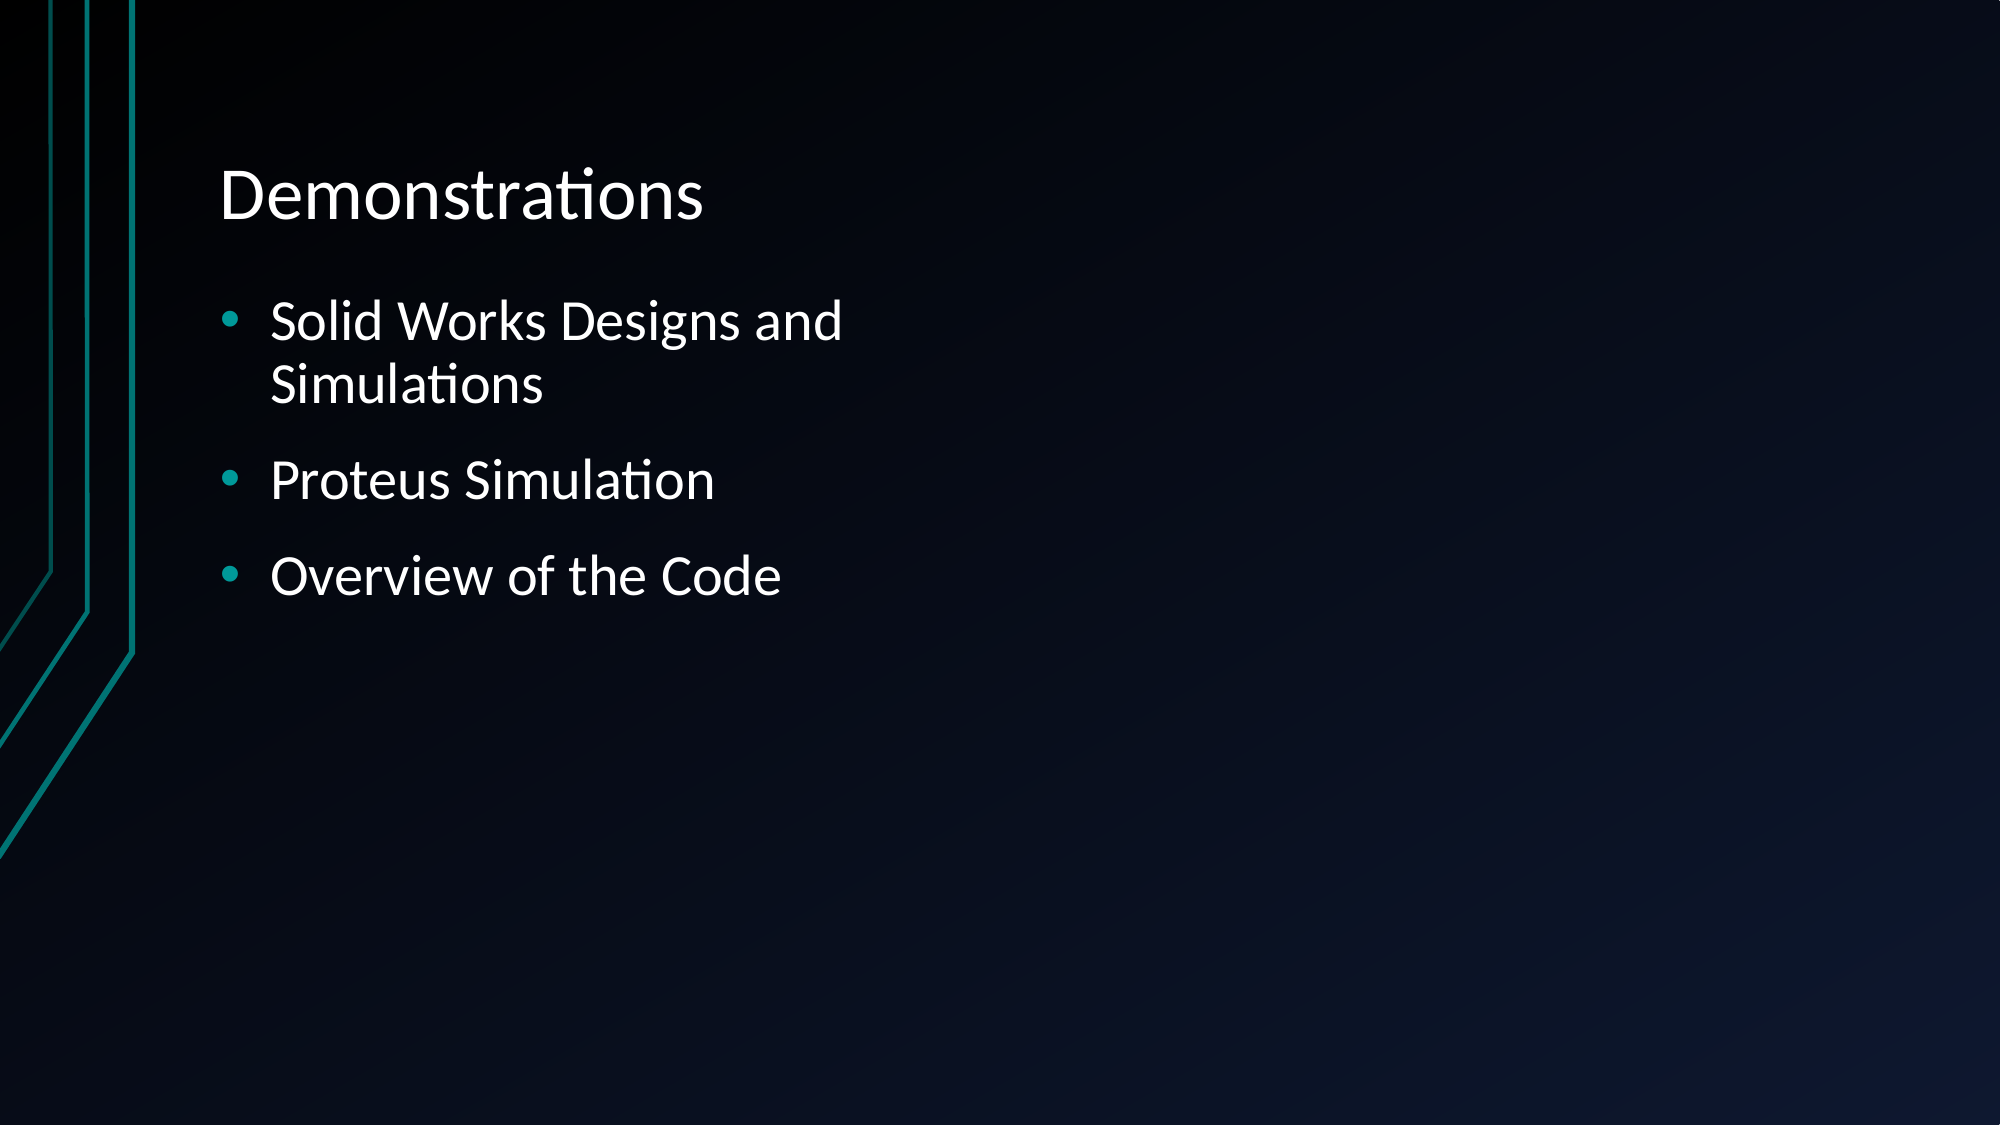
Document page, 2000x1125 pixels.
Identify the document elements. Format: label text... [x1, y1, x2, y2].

list Solid Works Designs and Simulations Proteus Simulation Overview of the Code [199, 279, 1033, 1013]
title Demonstrations [199, 45, 1900, 246]
